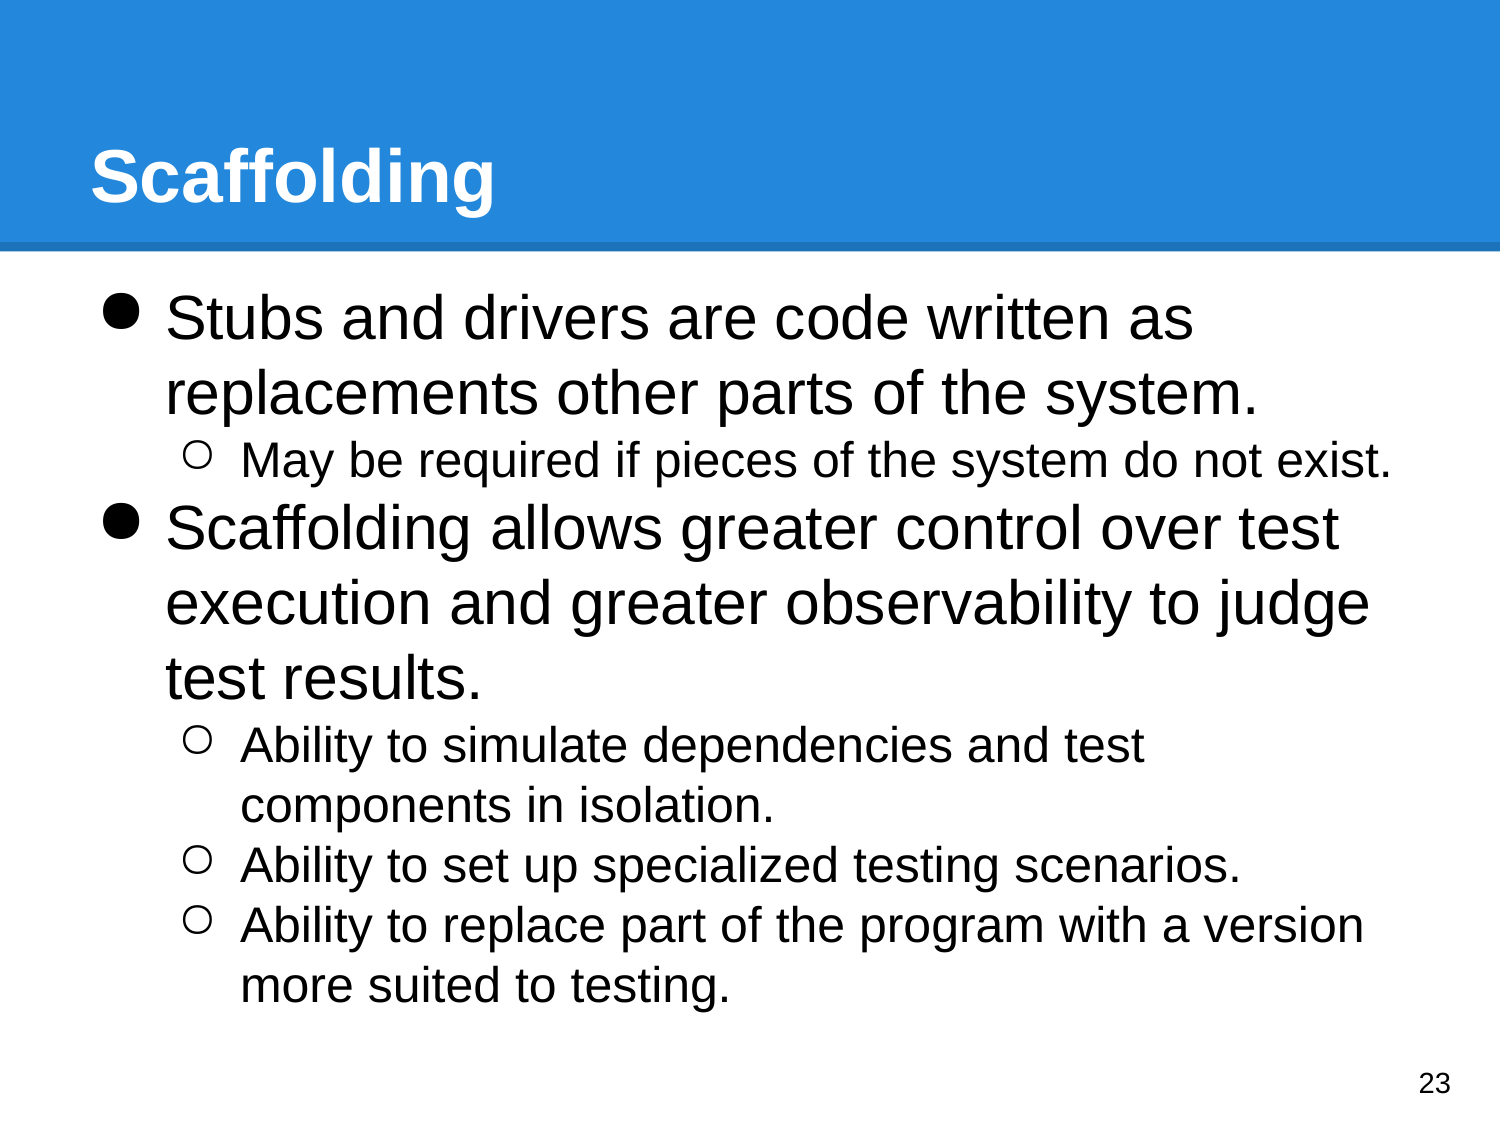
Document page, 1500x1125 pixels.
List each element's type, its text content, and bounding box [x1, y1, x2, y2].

list Stubs and drivers are code written as replacements other parts of the system. May be required if pieces of the system do not exist. Scaffolding allows greater control over test execution and greater observability to judge test results. Ability to simulate dependencies and test components in isolation. Ability to set up specialized testing scenarios. Ability to replace part of the program with a version more suited to testing. [75, 262, 1425, 1078]
title Scaffolding [75, 45, 1425, 233]
slide_number ‹#› [1403, 1038, 1494, 1125]
